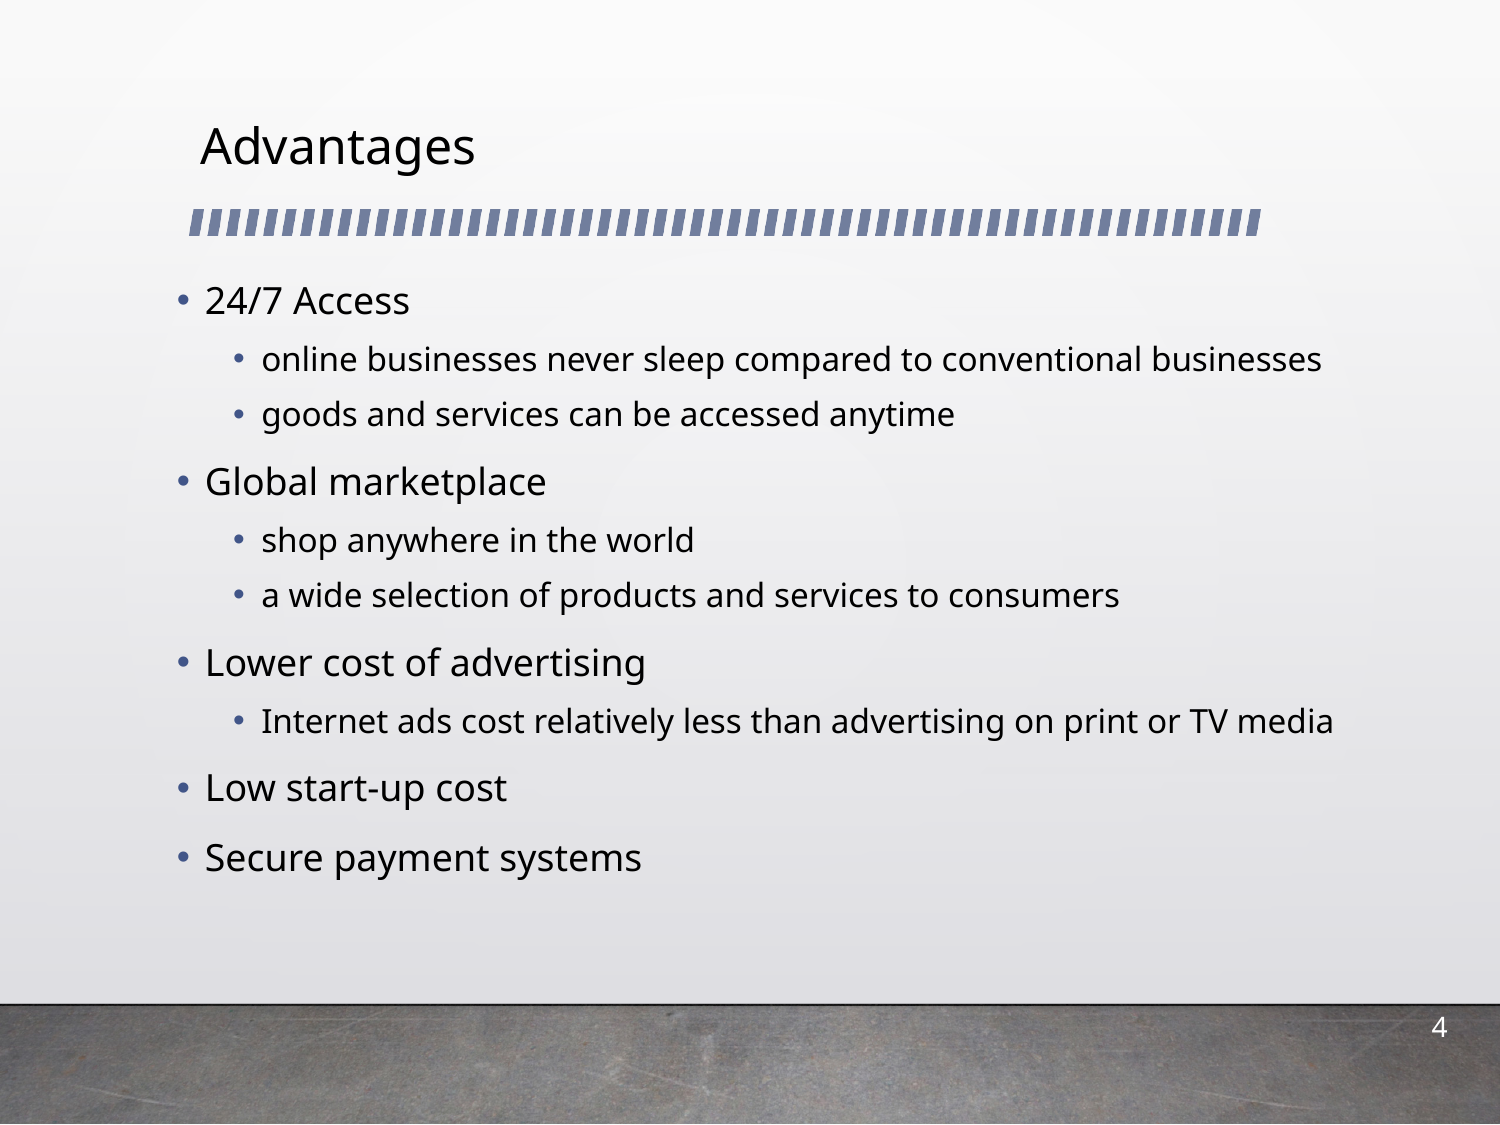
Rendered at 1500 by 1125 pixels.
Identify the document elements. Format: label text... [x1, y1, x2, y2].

title Advantages [185, 62, 1264, 235]
list 24/7 Access online businesses never sleep compared to conventional businesses goods and services can be accessed anytime Global marketplace shop anywhere in the world a wide selection of products and services to consumers Lower cost of advertising Internet ads cost relatively less than advertising on print or TV media Low start-up cost Secure payment systems [161, 260, 1410, 1034]
picture [0, 1004, 1500, 1124]
